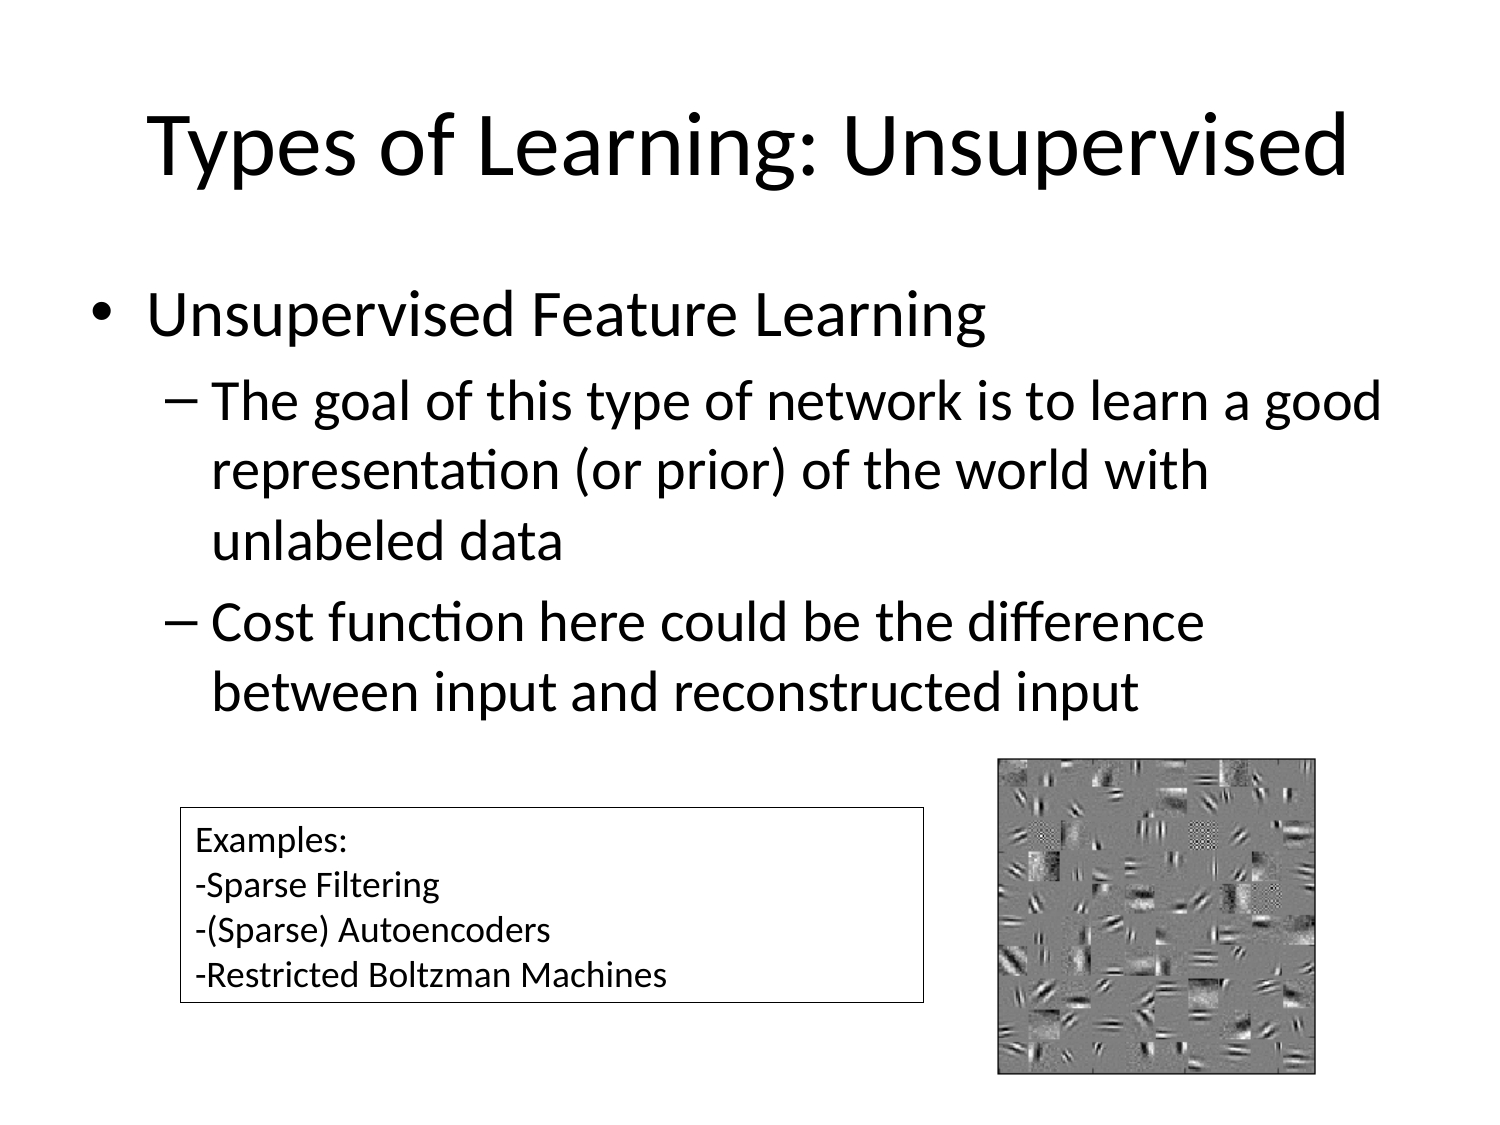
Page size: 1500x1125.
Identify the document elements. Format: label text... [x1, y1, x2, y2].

list Unsupervised Feature Learning The goal of this type of network is to learn a good representation (or prior) of the world with unlabeled data Cost function here could be the difference between input and reconstructed input [75, 262, 1425, 1005]
picture [993, 742, 1323, 1076]
text_box Examples: -Sparse Filtering -(Sparse) Autoencoders -Restricted Boltzman Machines [180, 807, 924, 1003]
title Types of Learning: Unsupervised [75, 45, 1425, 233]
